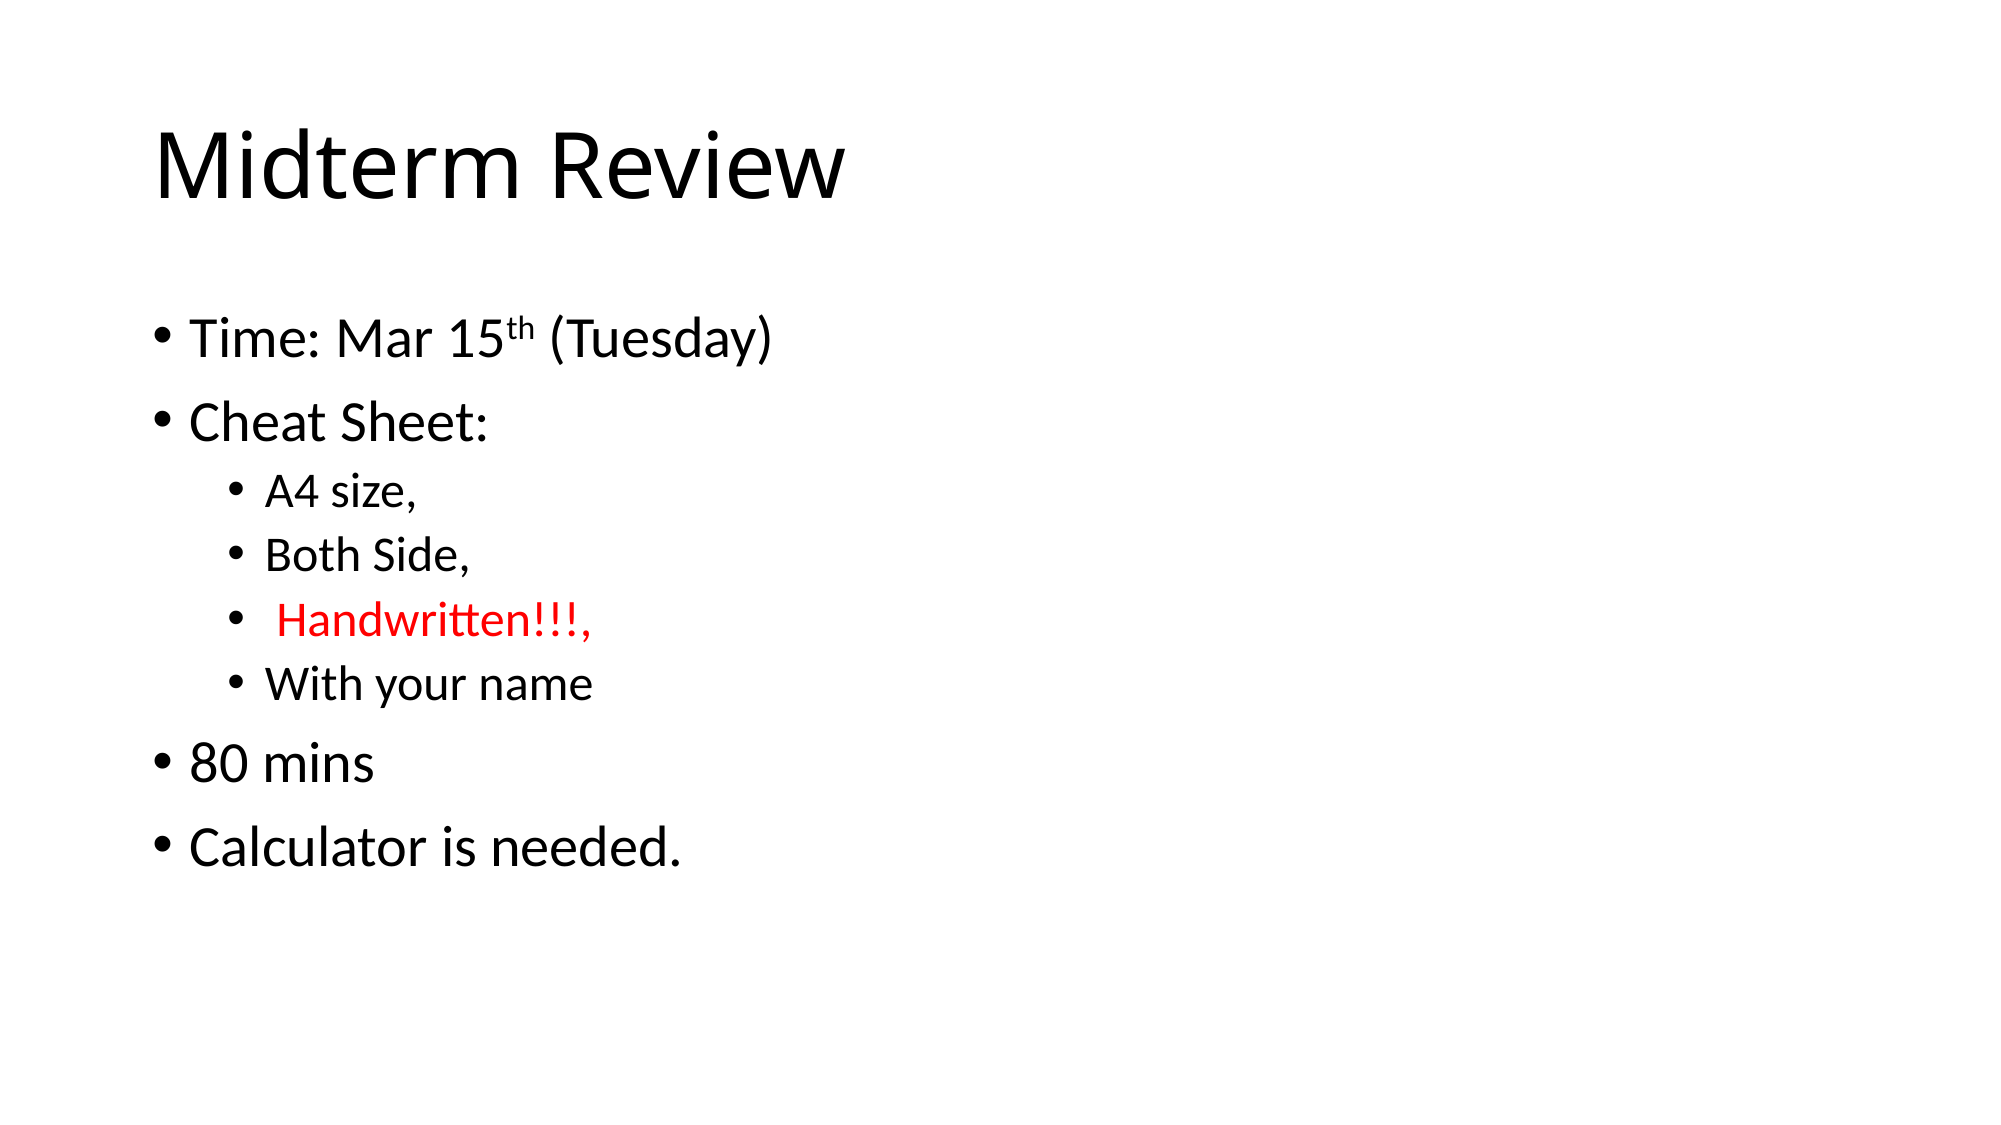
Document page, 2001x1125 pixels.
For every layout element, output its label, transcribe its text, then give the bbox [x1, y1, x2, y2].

title Midterm Review [137, 59, 1863, 278]
list Time: Mar 15th (Tuesday) Cheat Sheet: A4 size, Both Side, Handwritten!!!, With your name 80 mins Calculator is needed. [137, 299, 1863, 1014]
